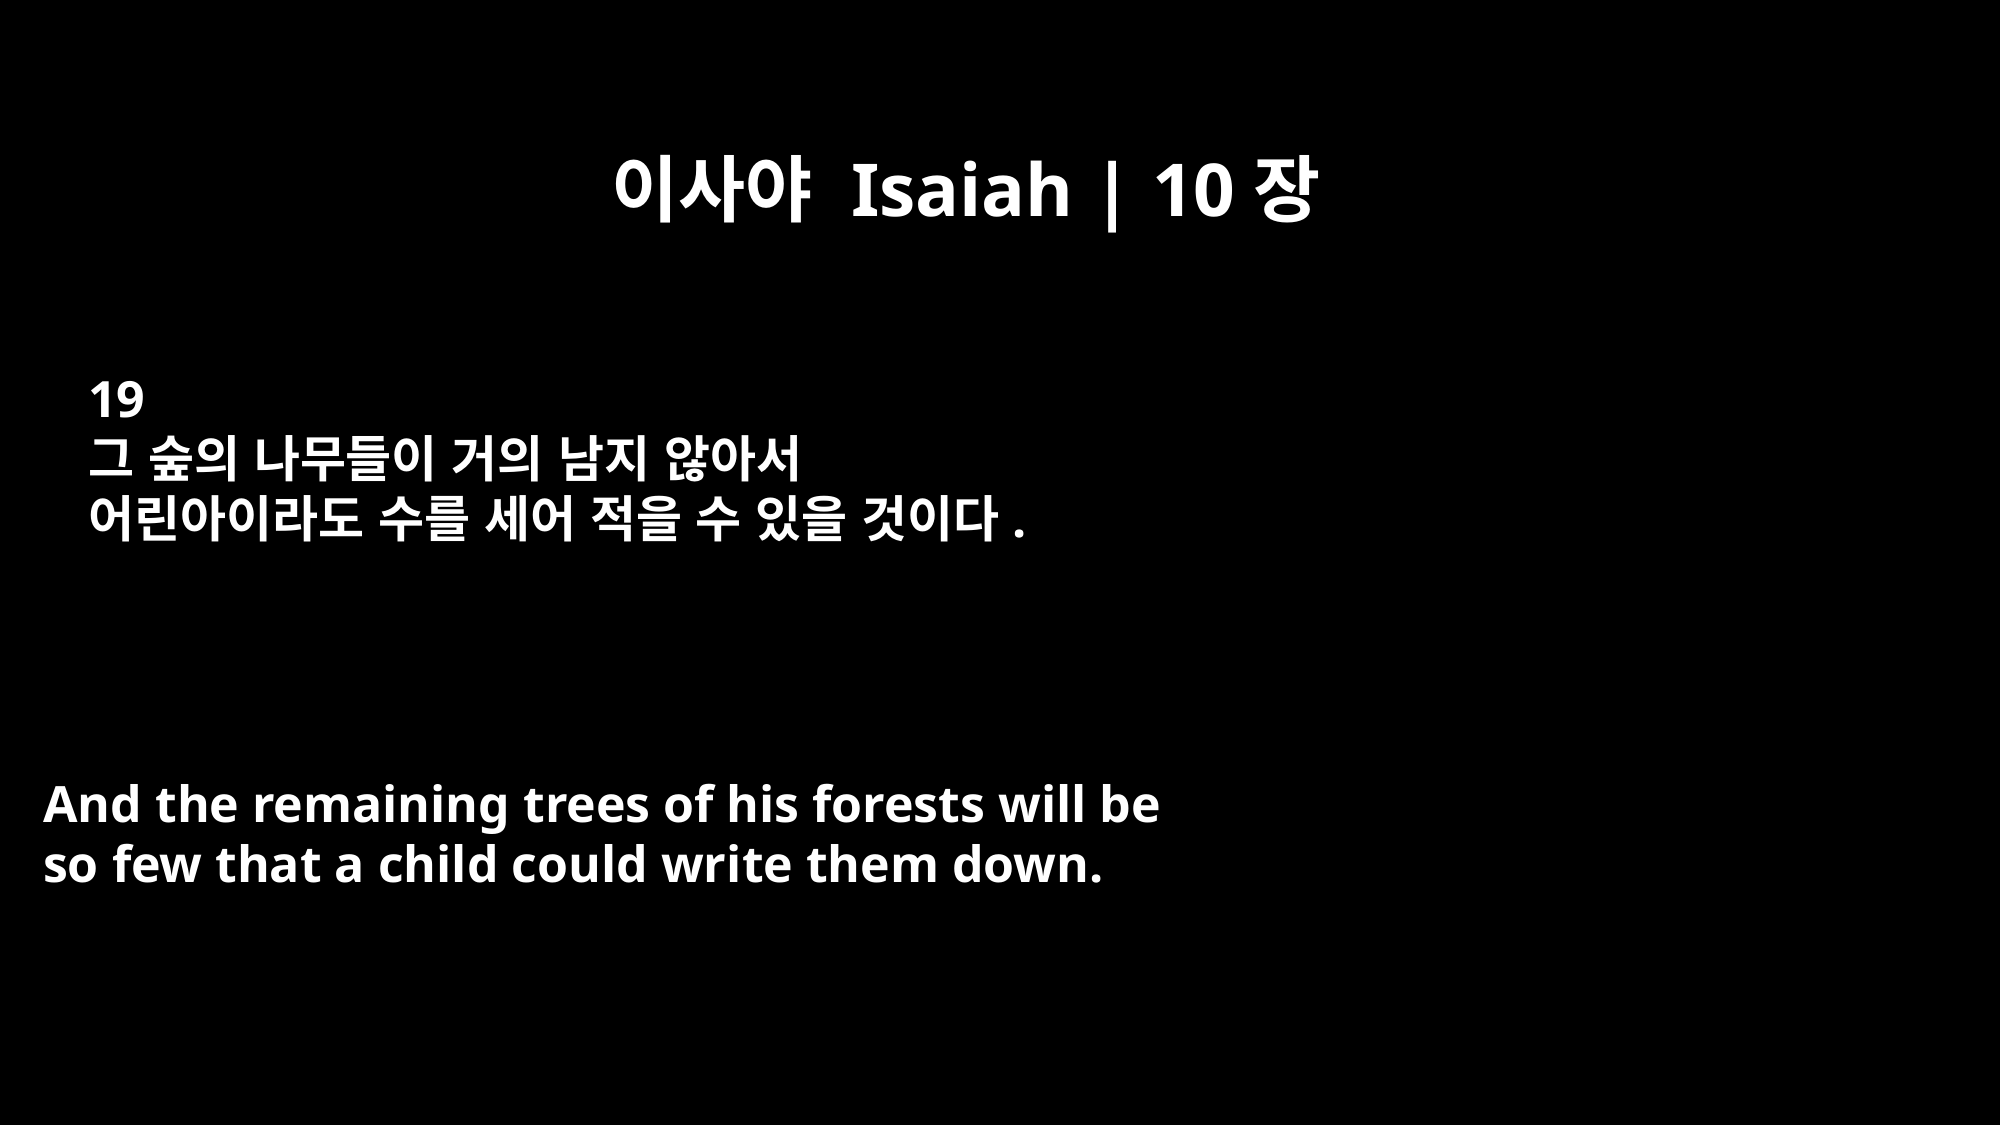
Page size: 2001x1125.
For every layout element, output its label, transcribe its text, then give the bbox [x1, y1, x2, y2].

text_box And the remaining trees of his forests will be so few that a child could write them down. [28, 764, 1177, 900]
text_box 19 그 숲의 나무들이 거의 남지 않아서 어린아이라도 수를 세어 적을 수 있을 것이다. [73, 359, 1042, 555]
text_box 이사야 Isaiah | 10장 [596, 136, 1336, 239]
